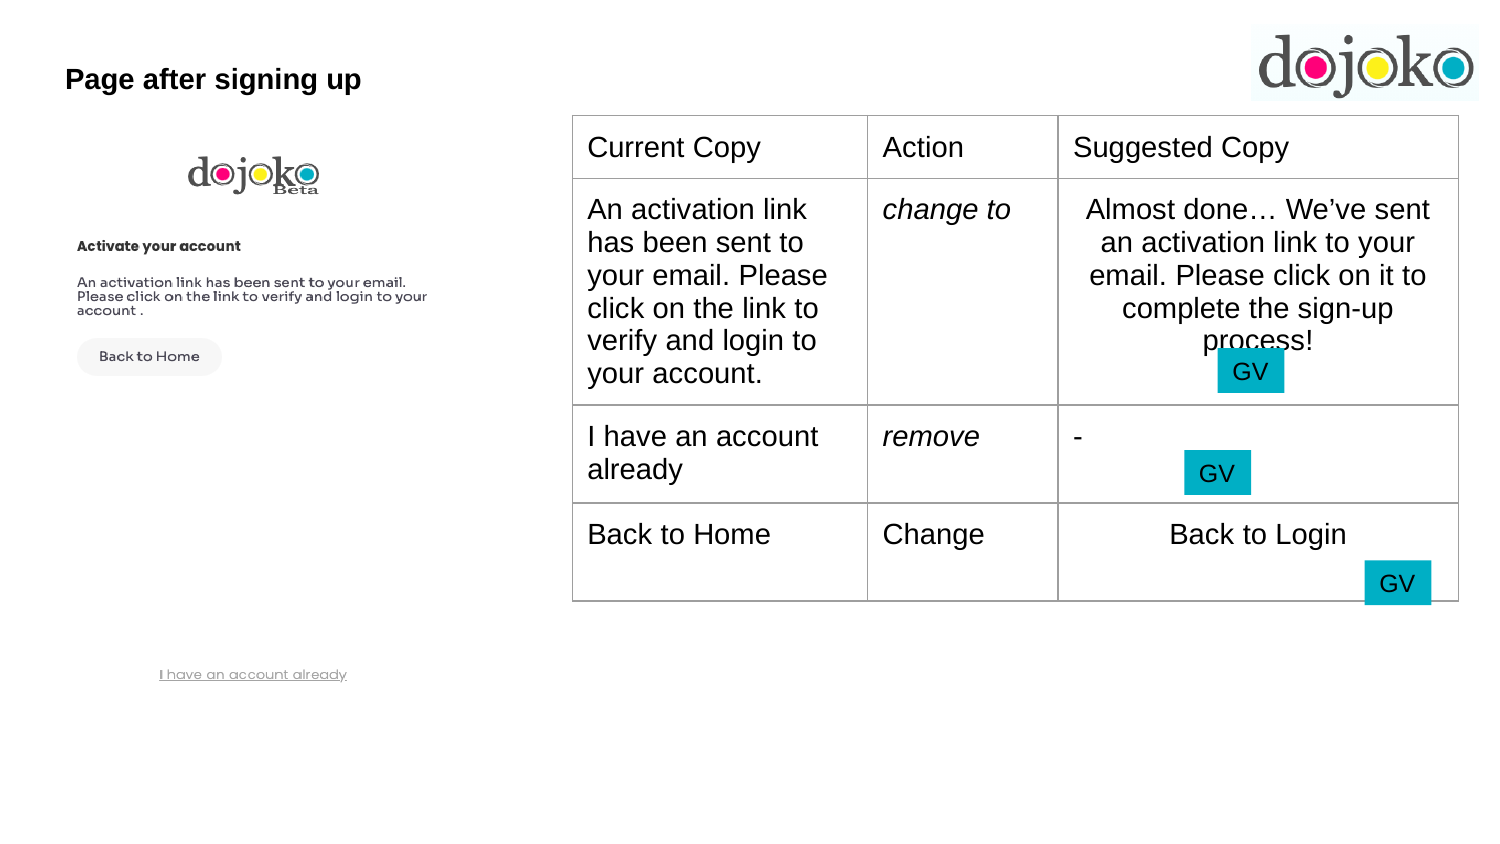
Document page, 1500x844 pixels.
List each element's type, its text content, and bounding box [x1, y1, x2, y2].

table_cell change to [868, 179, 1057, 404]
table_header Action [868, 116, 1057, 178]
table_cell Back to Login [1059, 504, 1458, 600]
table_cell Back to Home [573, 504, 867, 600]
table_cell Change [868, 504, 1057, 600]
text_box GV [1217, 348, 1285, 393]
table_cell remove [868, 406, 1057, 502]
table_header Current Copy [573, 116, 867, 178]
table_cell I have an account already [573, 406, 867, 502]
picture [1250, 24, 1479, 101]
text_box GV [1364, 560, 1432, 606]
picture [43, 104, 527, 815]
table_cell - [1059, 406, 1458, 502]
table_cell Almost done… We’ve sent an activation link to your email. Please click on it to complete the sign-up process! [1059, 179, 1458, 404]
text_box GV [1184, 450, 1252, 495]
table_cell An activation link has been sent to your email. Please click on the link to verify and login to your account. [573, 179, 867, 404]
text_box Page after signing up [50, 45, 397, 103]
table_header Suggested Copy [1059, 116, 1458, 178]
